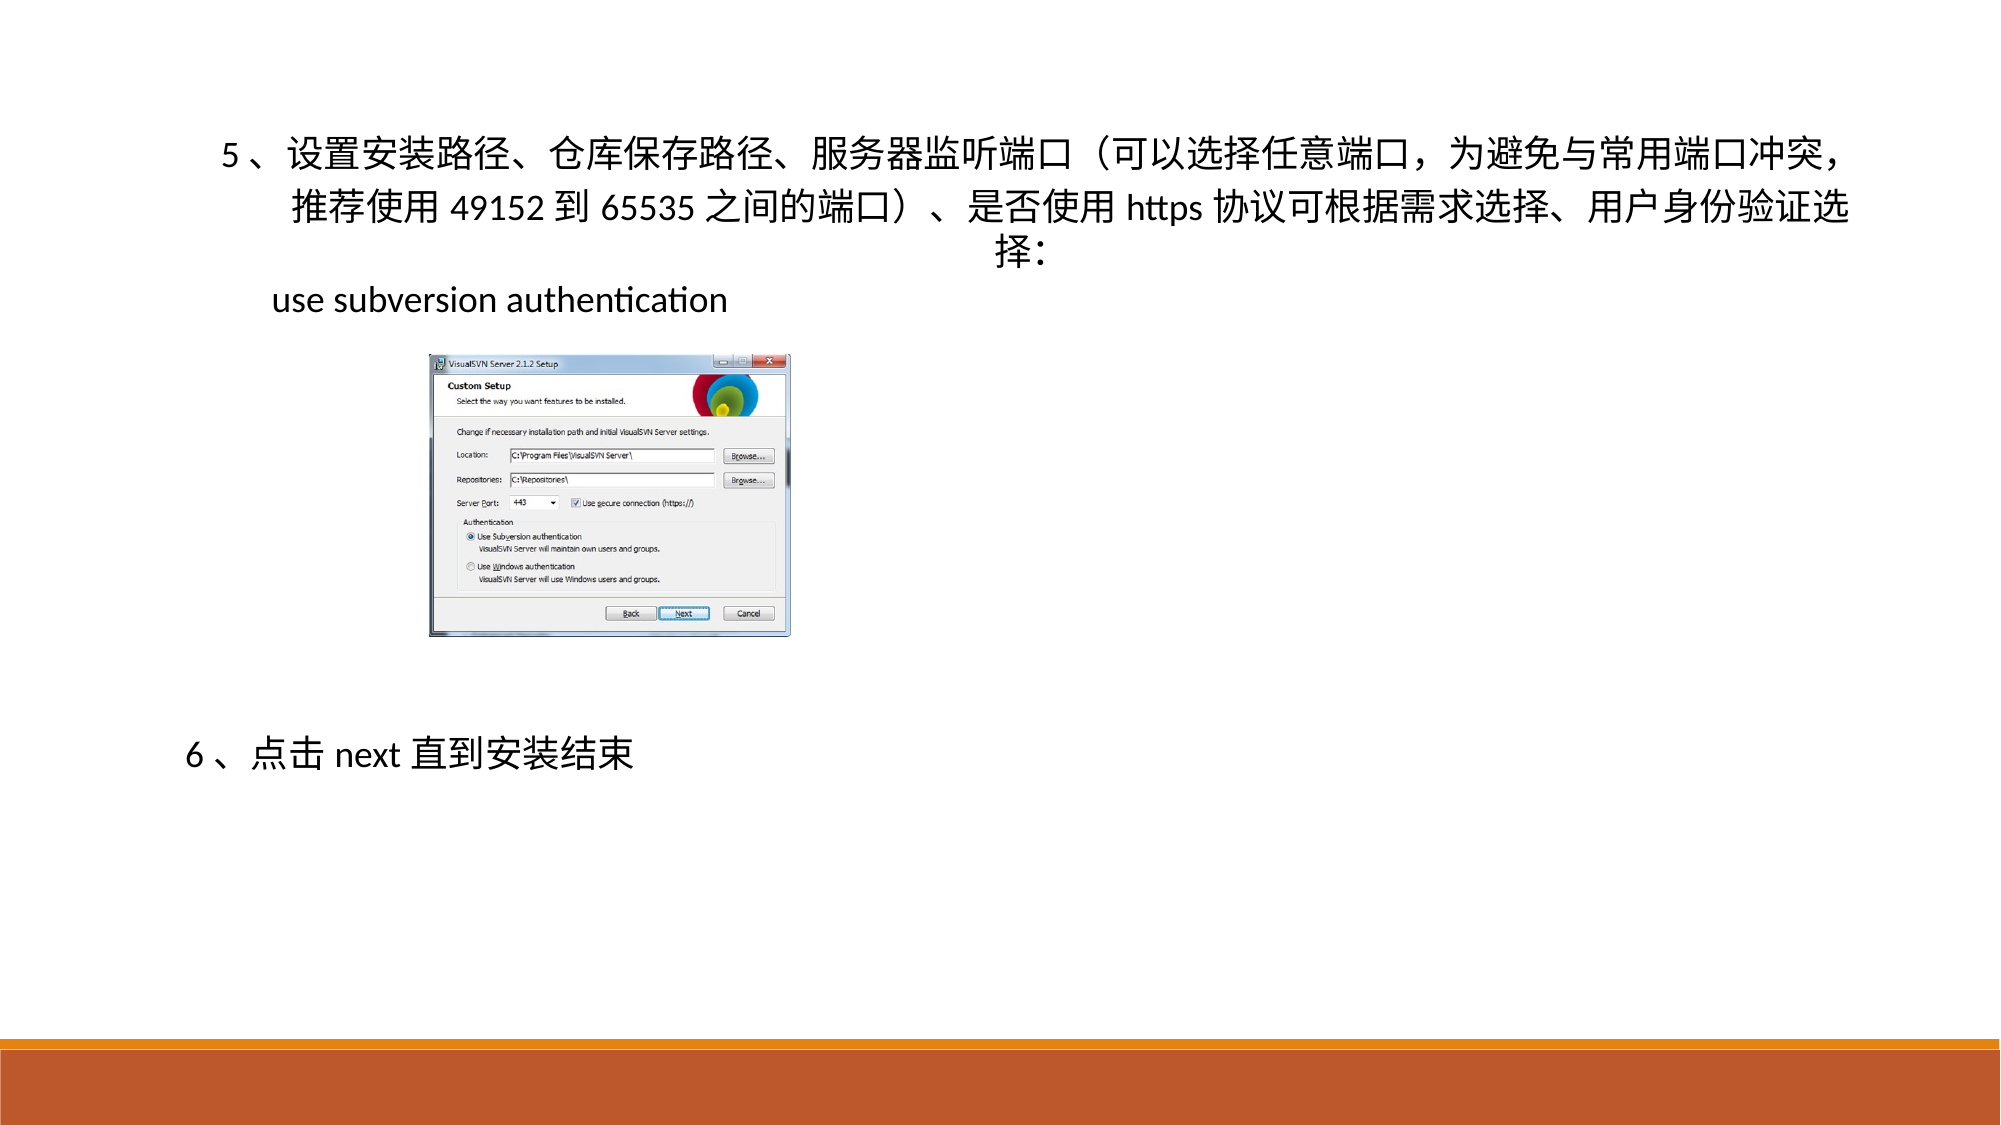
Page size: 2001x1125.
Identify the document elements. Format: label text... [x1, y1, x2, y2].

text_box 6、点击next直到安装结束 [36, 717, 785, 833]
text_box 推荐使用49152到65535之间的端口）、是否使用https协议可根据需求选择、用户身份验证选择： [183, 181, 1881, 276]
text_box 5、设置安装路径、仓库保存路径、服务器监听端口（可以选择任意端口，为避免与常用端口冲突， [192, 74, 1890, 276]
text_box use subversion authentication [0, 273, 1305, 367]
picture [424, 351, 796, 642]
